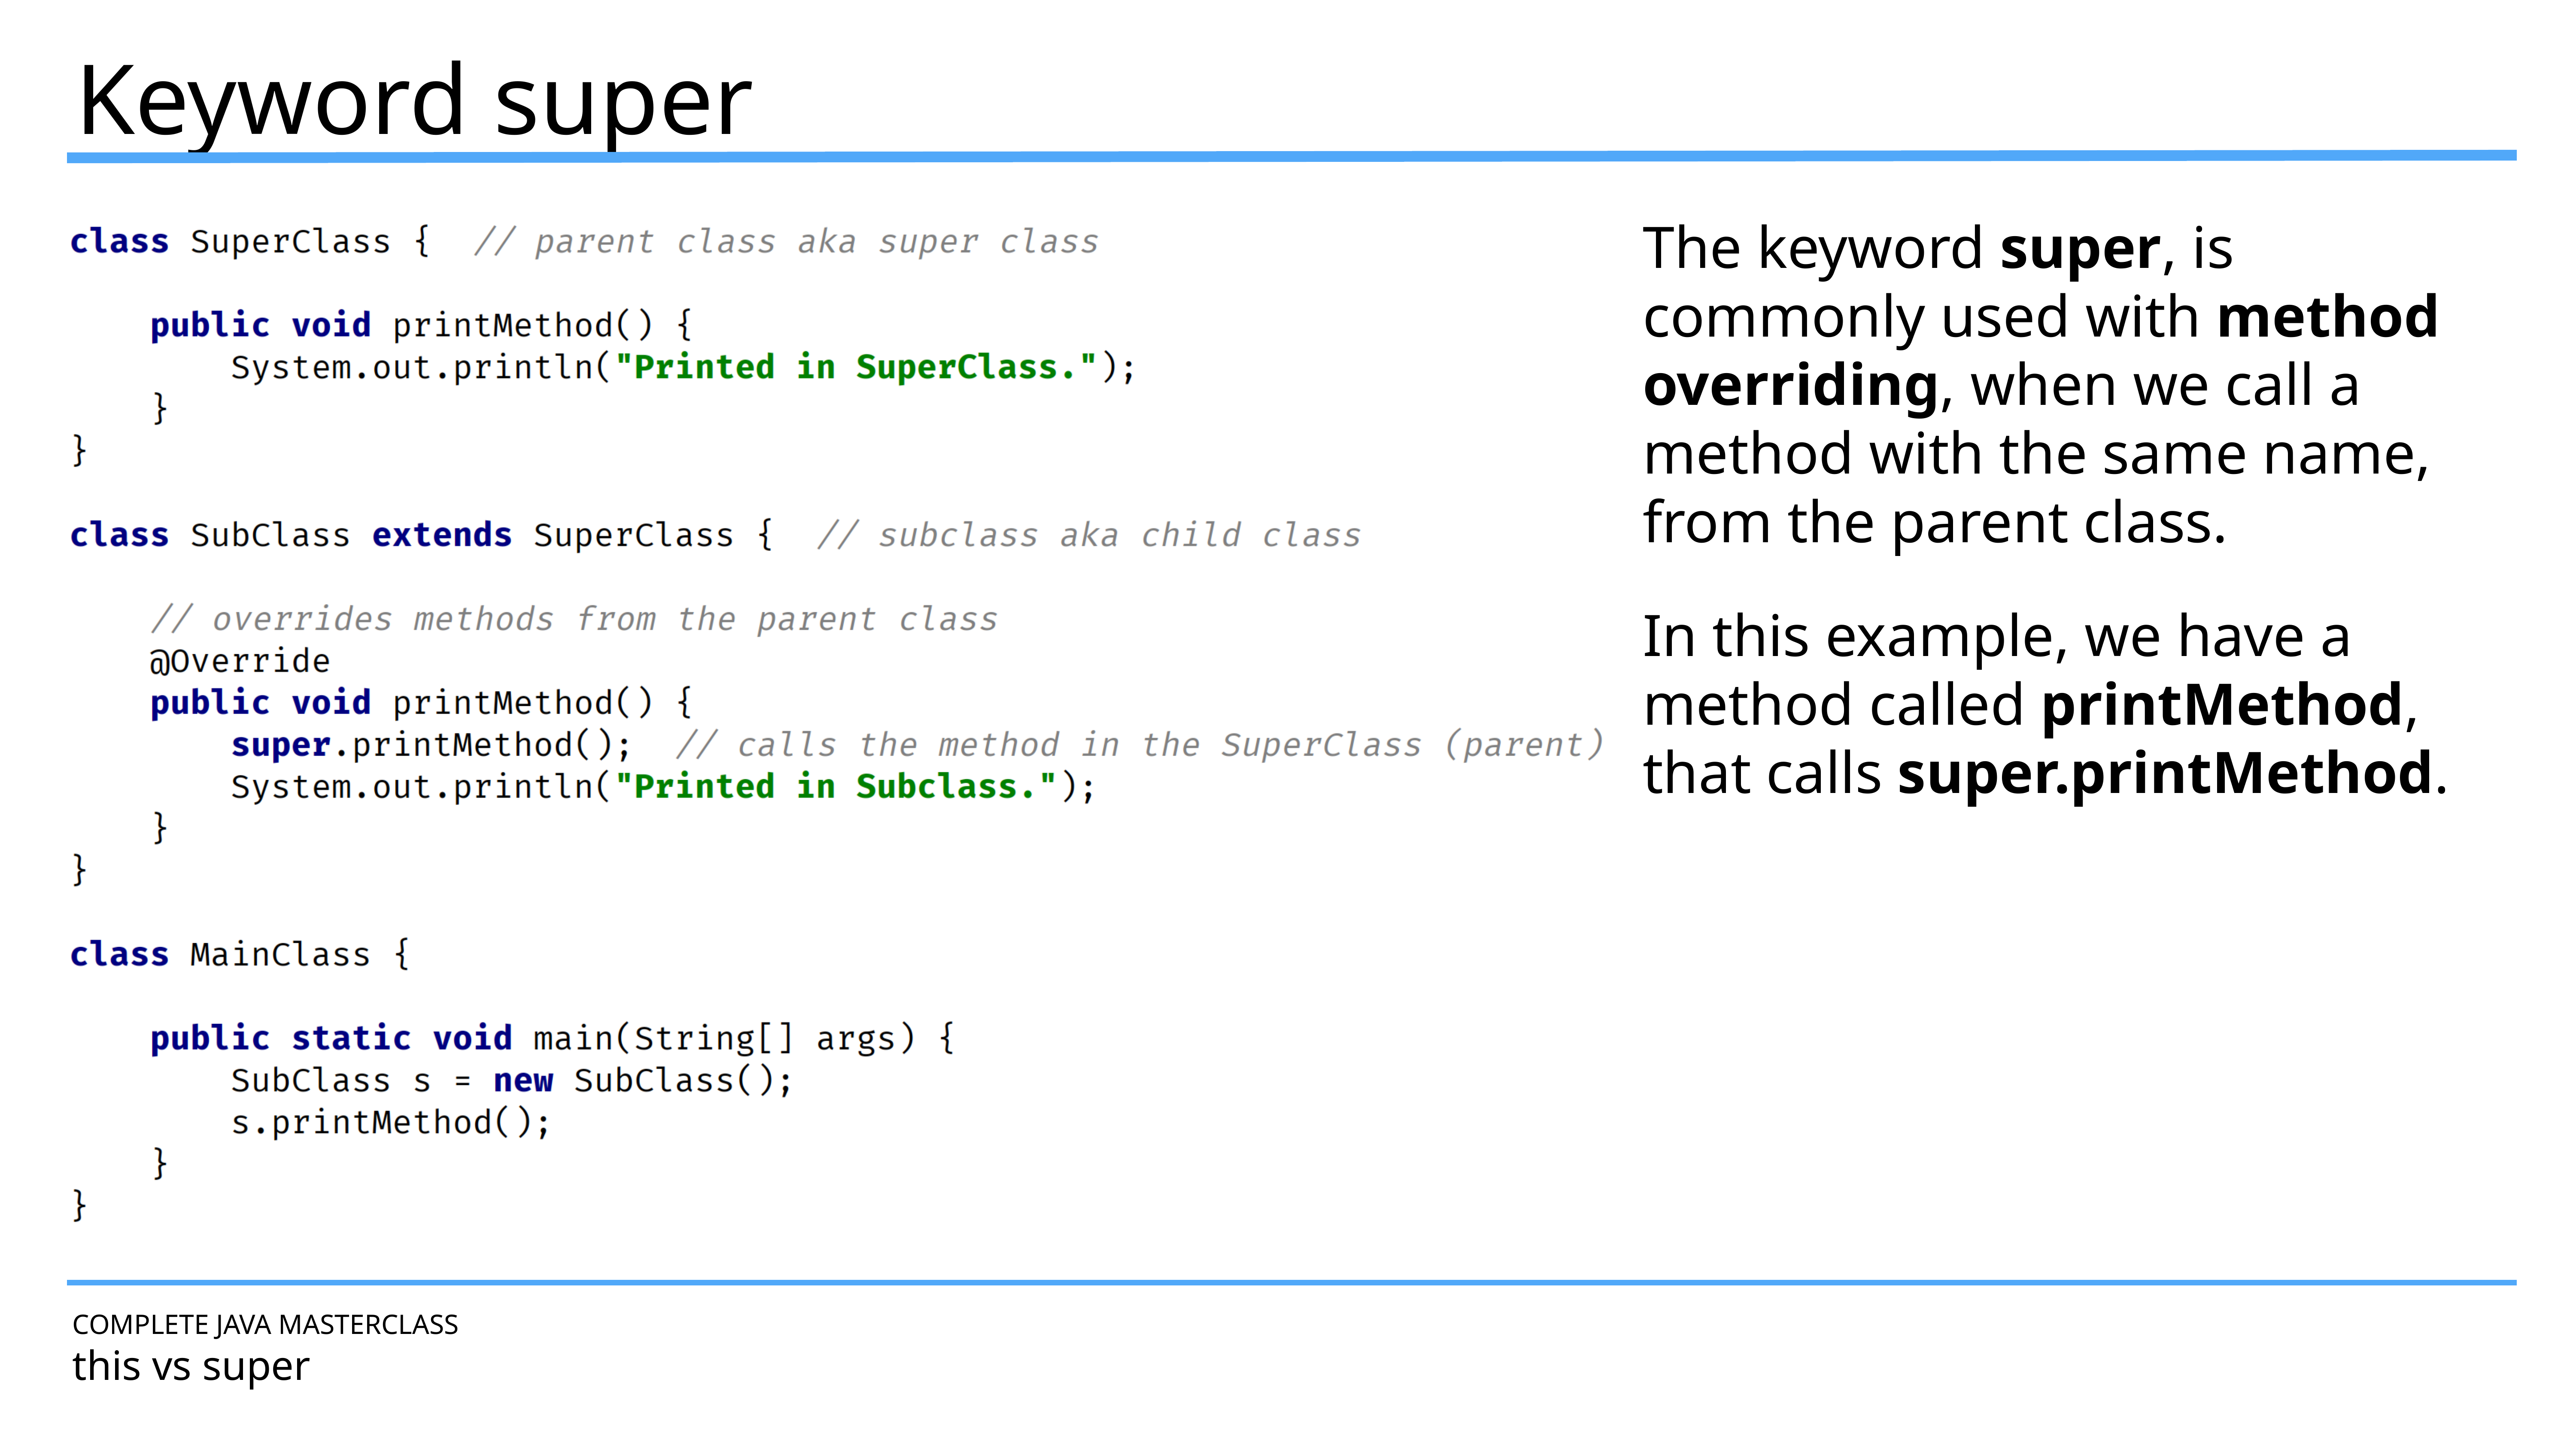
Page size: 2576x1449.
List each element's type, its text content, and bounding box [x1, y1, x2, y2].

text_box The keyword super, is commonly used with method overriding, when we call a method with the same name, from the parent class. In this example, we have a method called printMethod, that calls super.printMethod. [1636, 207, 2517, 1241]
text_box COMPLETE JAVA MASTERCLASS this vs super [67, 1302, 1195, 1394]
text_box Keyword super [70, 32, 759, 159]
picture [67, 222, 1609, 1227]
